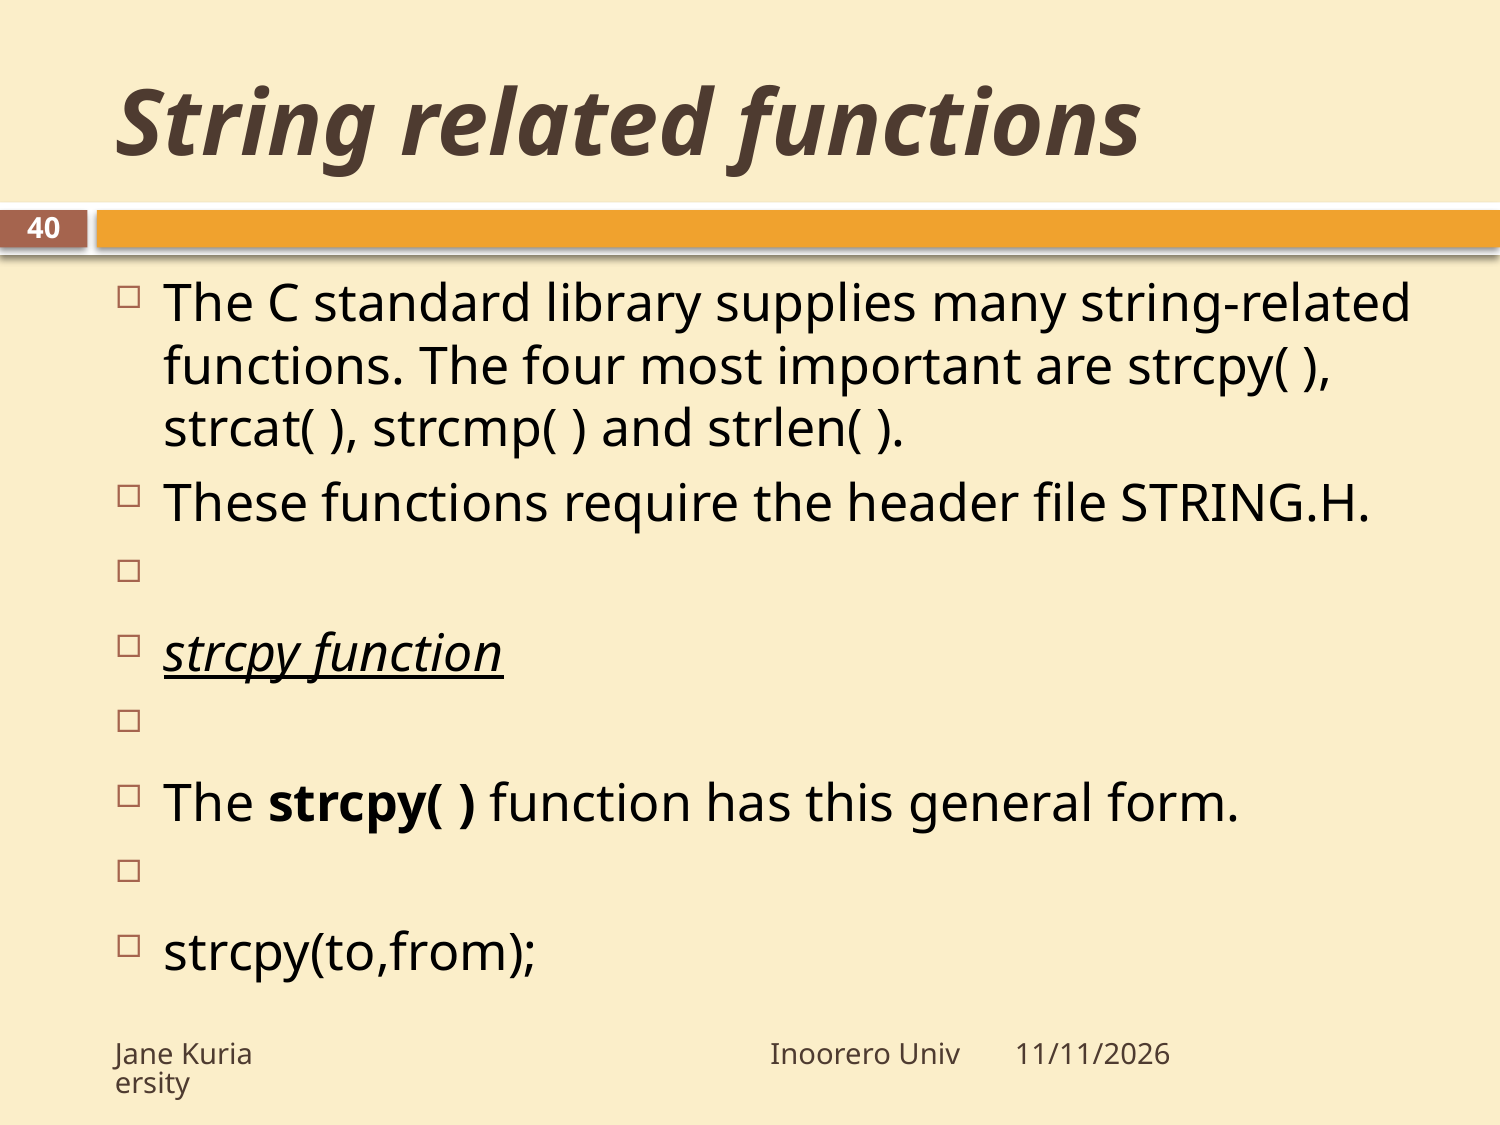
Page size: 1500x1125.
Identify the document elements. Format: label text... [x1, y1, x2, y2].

slide_number 40 [0, 208, 88, 249]
footer Jane Kuria Inoorero University [99, 1024, 990, 1085]
title String related functions [100, 37, 1438, 200]
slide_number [999, 1025, 1438, 1085]
list The C standard library supplies many string-related functions. The four most important are strcpy( ), strcat( ), strcmp( ) and strlen( ). These functions require the header file STRING.H. strcpy function The strcpy( ) function has this general form. strcpy(to,from); [100, 262, 1438, 1000]
